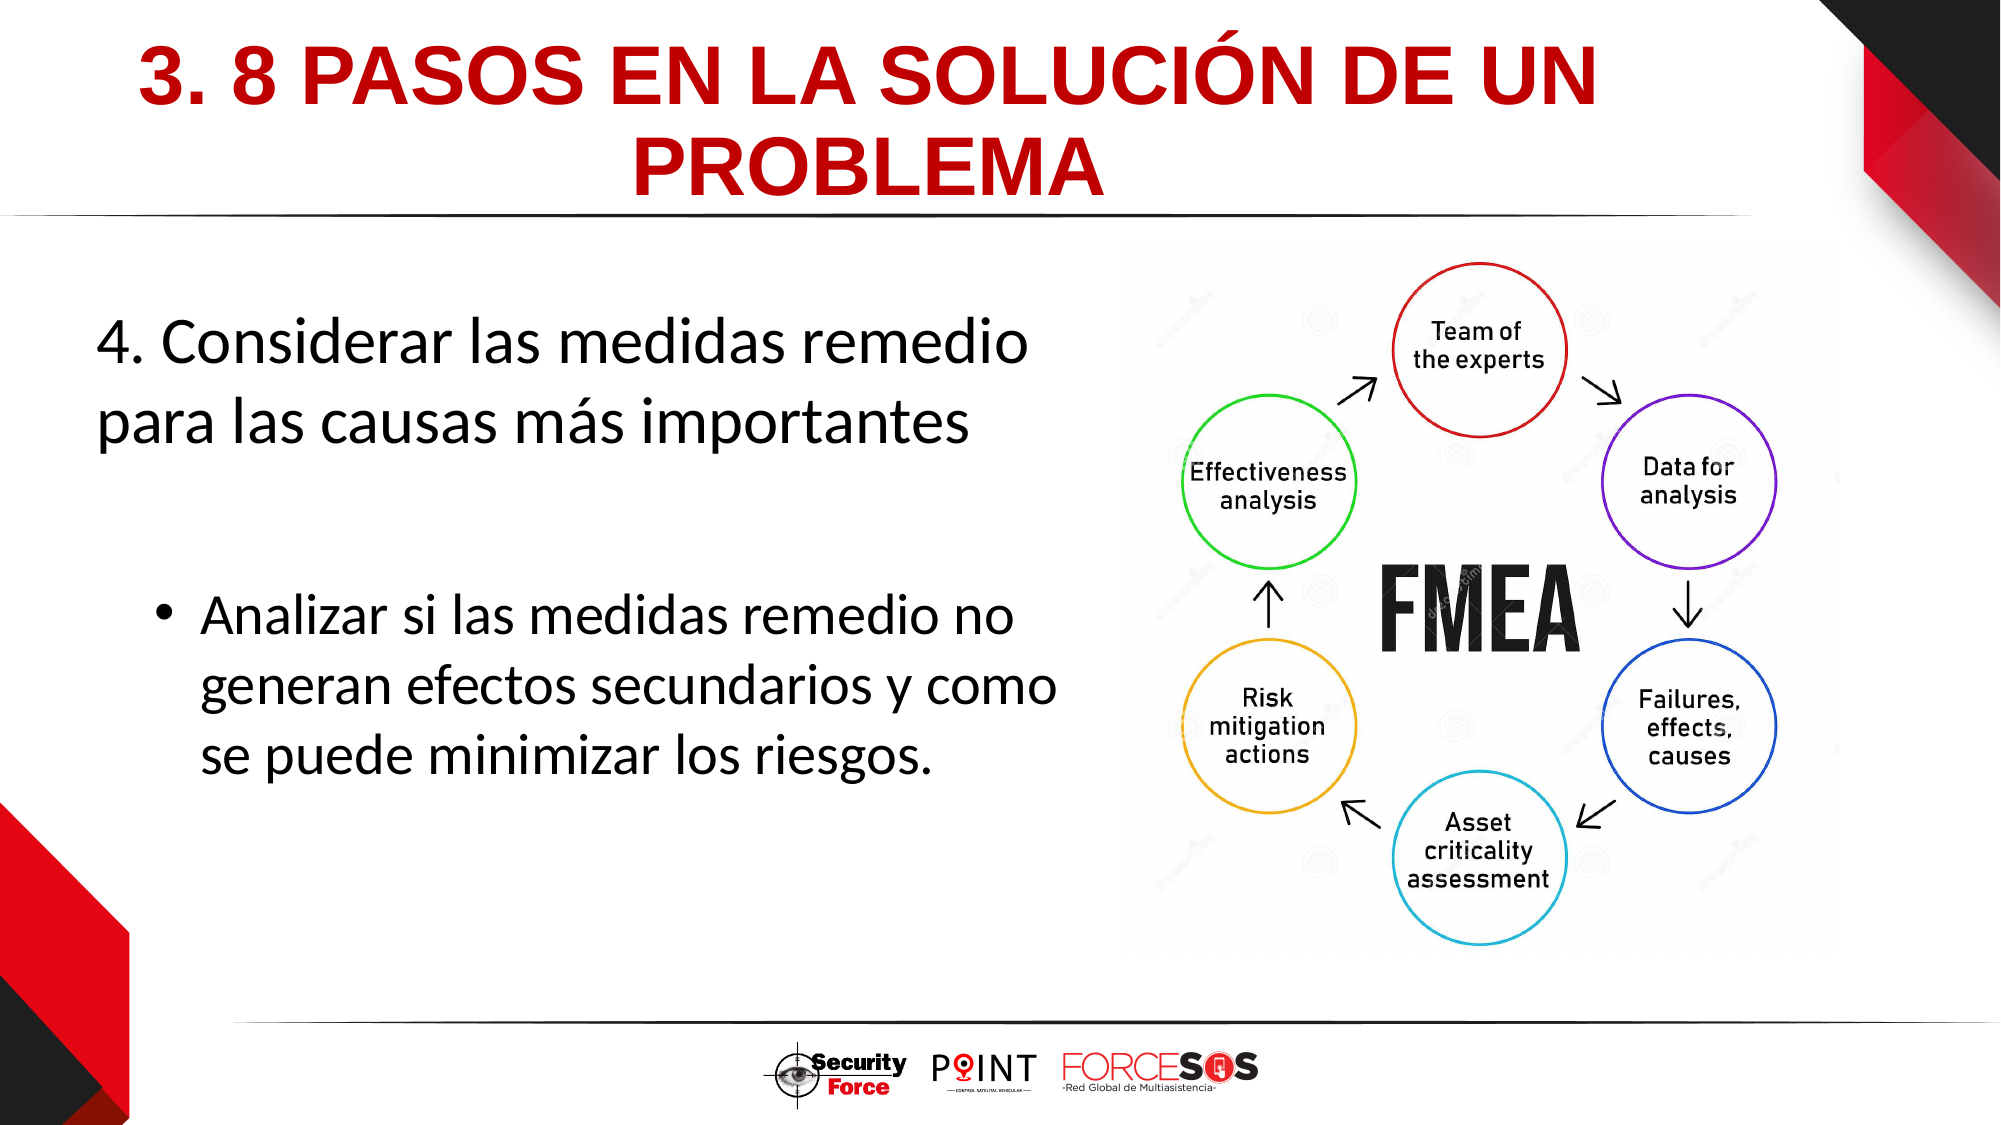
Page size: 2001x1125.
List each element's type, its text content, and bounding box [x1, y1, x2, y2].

title 3. 8 PASOS EN LA SOLUCIÓN DE UN PROBLEMA [88, 72, 1651, 221]
picture [0, 0, 2001, 1125]
text_box 4. Considerar las medidas remedio para las causas más importantes Analizar si las medidas remedio no generan efectos secundarios y como se puede minimizar los riesgos. [88, 288, 1089, 794]
